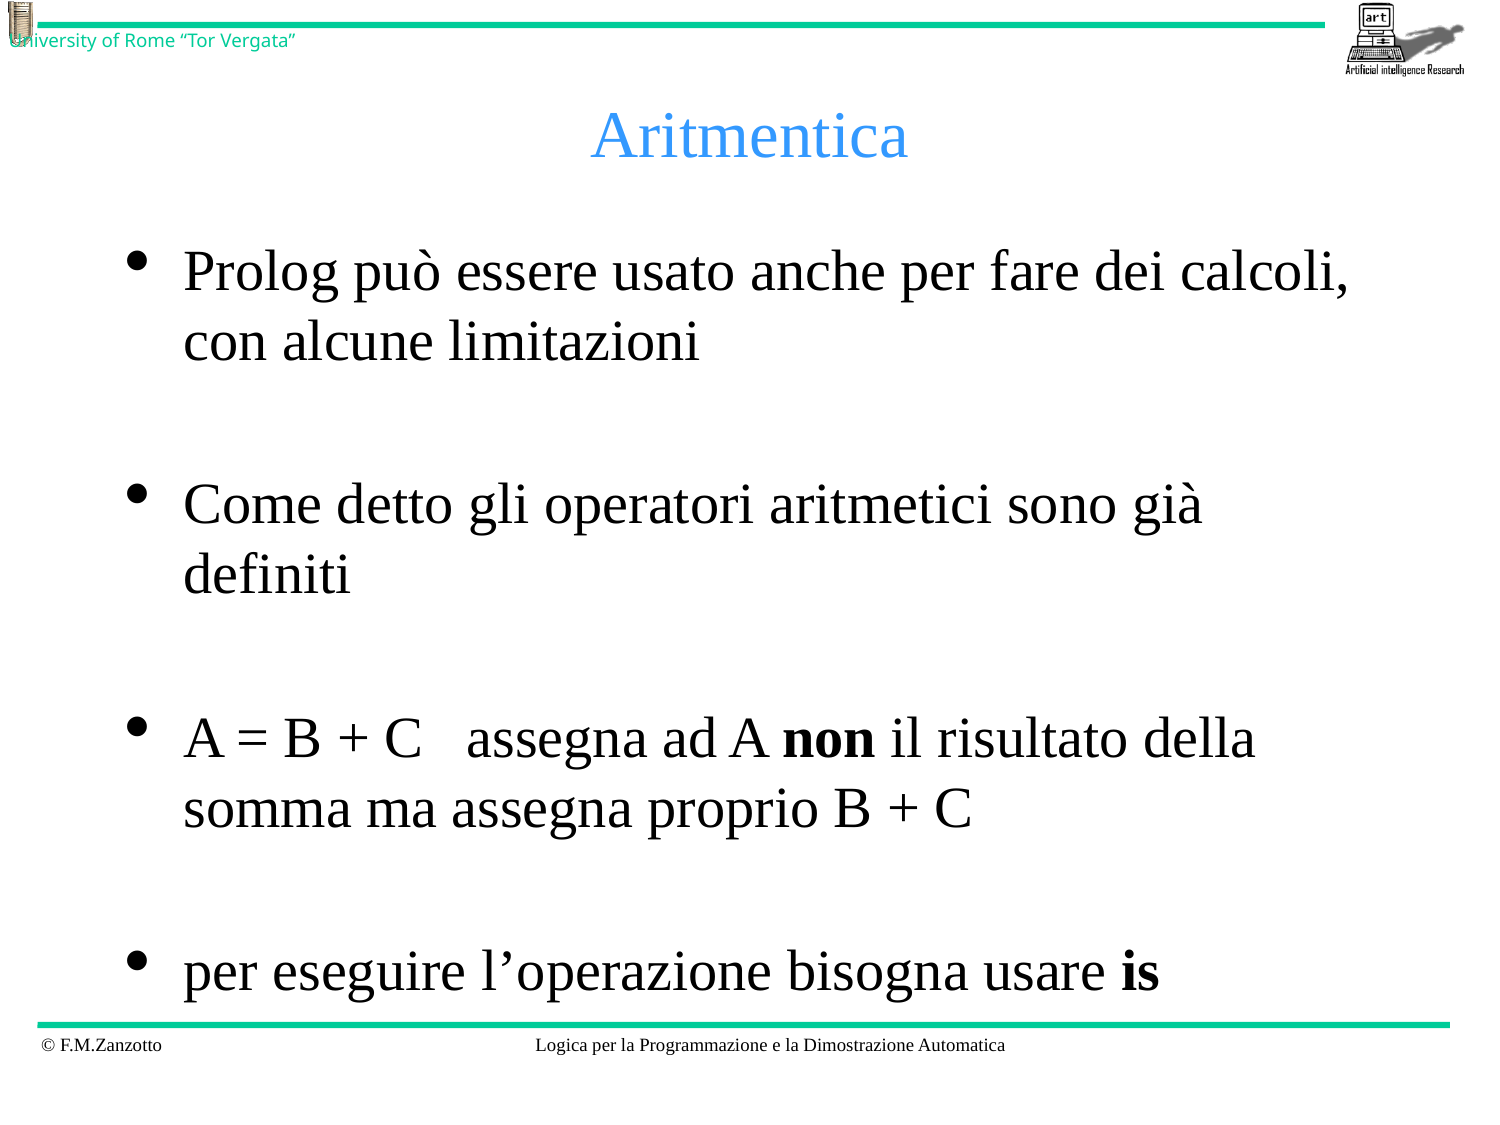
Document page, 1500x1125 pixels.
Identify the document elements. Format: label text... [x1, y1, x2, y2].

picture [1337, 0, 1475, 77]
picture [4, 0, 38, 50]
title Aritmentica [112, 74, 1388, 188]
list Prolog può essere usato anche per fare dei calcoli, con alcune limitazioni Come detto gli operatori aritmetici sono già definiti A = B + C assegna ad A non il risultato della somma ma assegna proprio B + C per eseguire l’operazione bisogna usare is [112, 224, 1388, 1001]
